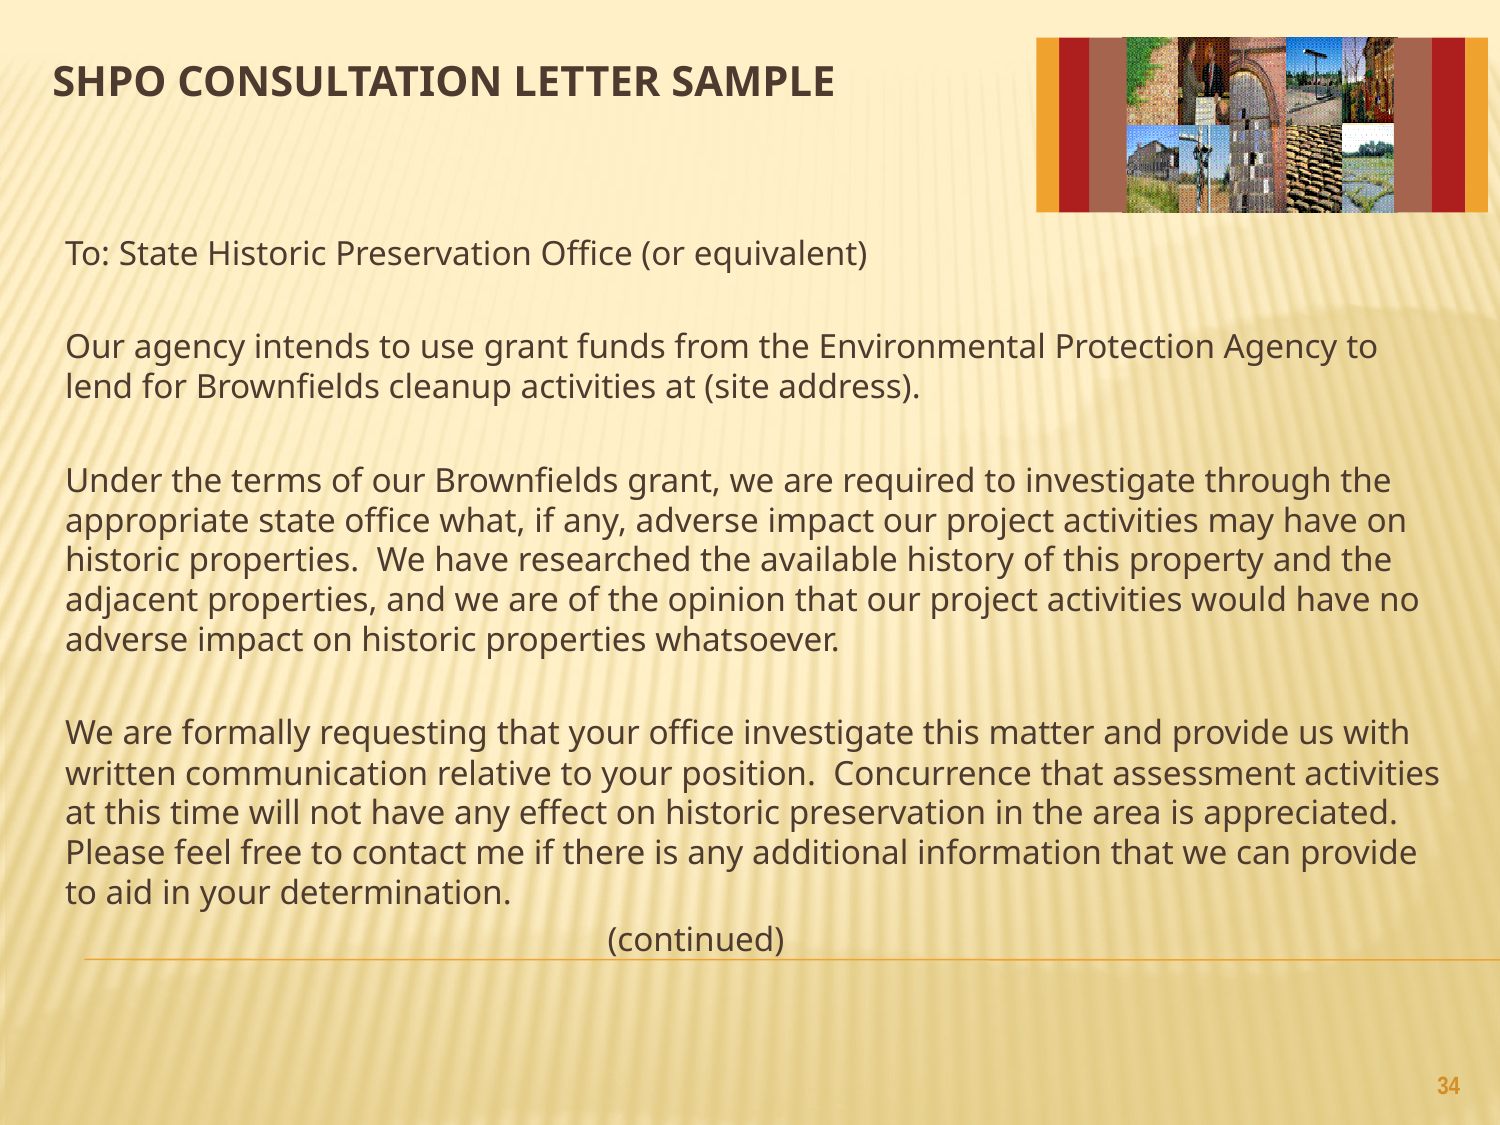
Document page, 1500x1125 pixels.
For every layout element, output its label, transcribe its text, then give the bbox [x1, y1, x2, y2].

list To: State Historic Preservation Office (or equivalent) Our agency intends to use grant funds from the Environmental Protection Agency to lend for Brownfields cleanup activities at (site address). Under the terms of our Brownfields grant, we are required to investigate through the appropriate state office what, if any, adverse impact our project activities may have on historic properties. We have researched the available history of this property and the adjacent properties, and we are of the opinion that our project activities would have no adverse impact on historic properties whatsoever. We are formally requesting that your office investigate this matter and provide us with written communication relative to your position. Concurrence that assessment activities at this time will not have any effect on historic preservation in the area is appreciated. Please feel free to contact me if there is any additional information that we can provide to aid in your determination. (continued) [49, 224, 1466, 970]
slide_number 34 [1350, 1062, 1475, 1103]
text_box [1036, 37, 1489, 213]
title SHPO Consultation Letter Sample [37, 37, 1034, 123]
